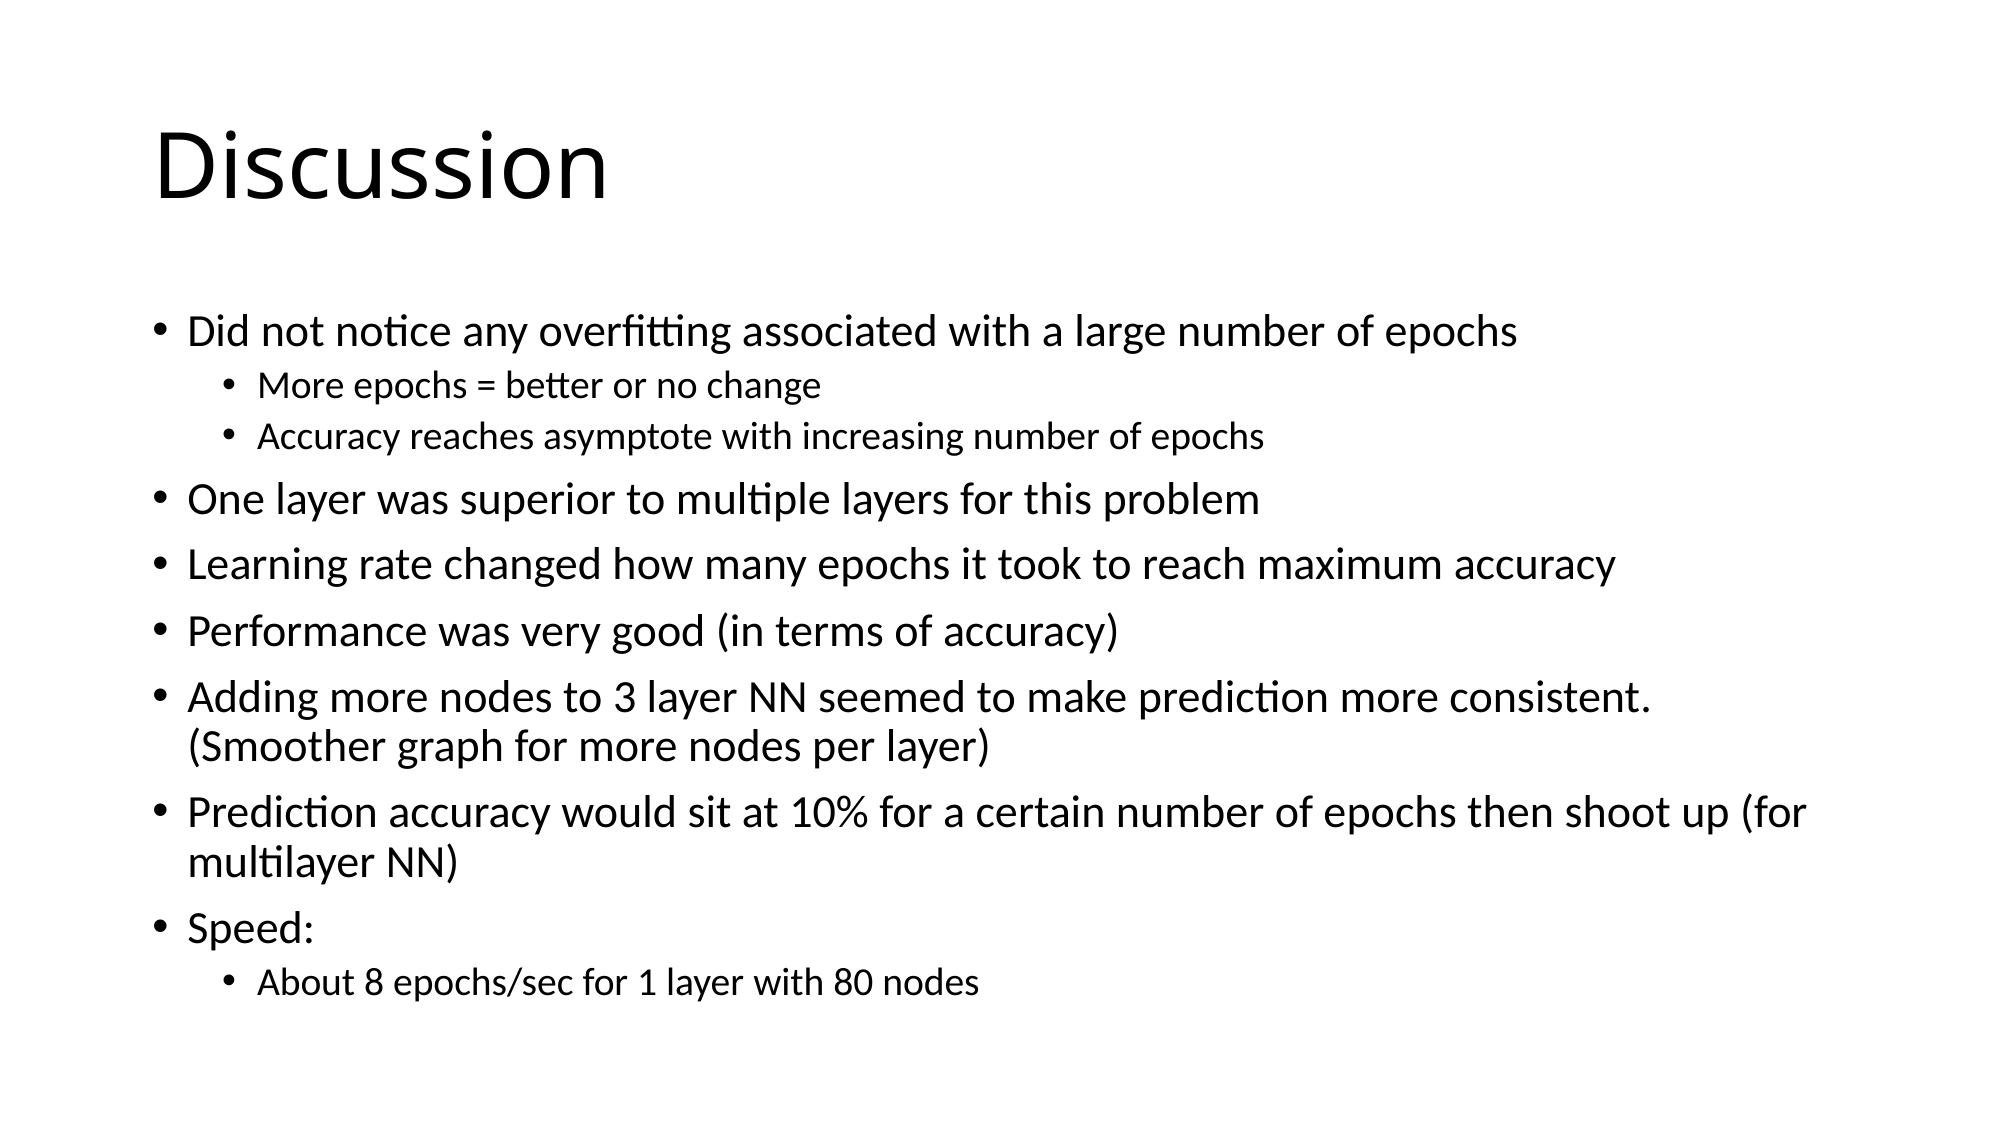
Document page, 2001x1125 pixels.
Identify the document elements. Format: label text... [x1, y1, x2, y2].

title Discussion [137, 59, 1863, 278]
list Did not notice any overfitting associated with a large number of epochs More epochs = better or no change Accuracy reaches asymptote with increasing number of epochs One layer was superior to multiple layers for this problem Learning rate changed how many epochs it took to reach maximum accuracy Performance was very good (in terms of accuracy) Adding more nodes to 3 layer NN seemed to make prediction more consistent. (Smoother graph for more nodes per layer) Prediction accuracy would sit at 10% for a certain number of epochs then shoot up (for multilayer NN) Speed: About 8 epochs/sec for 1 layer with 80 nodes [137, 299, 1863, 1014]
